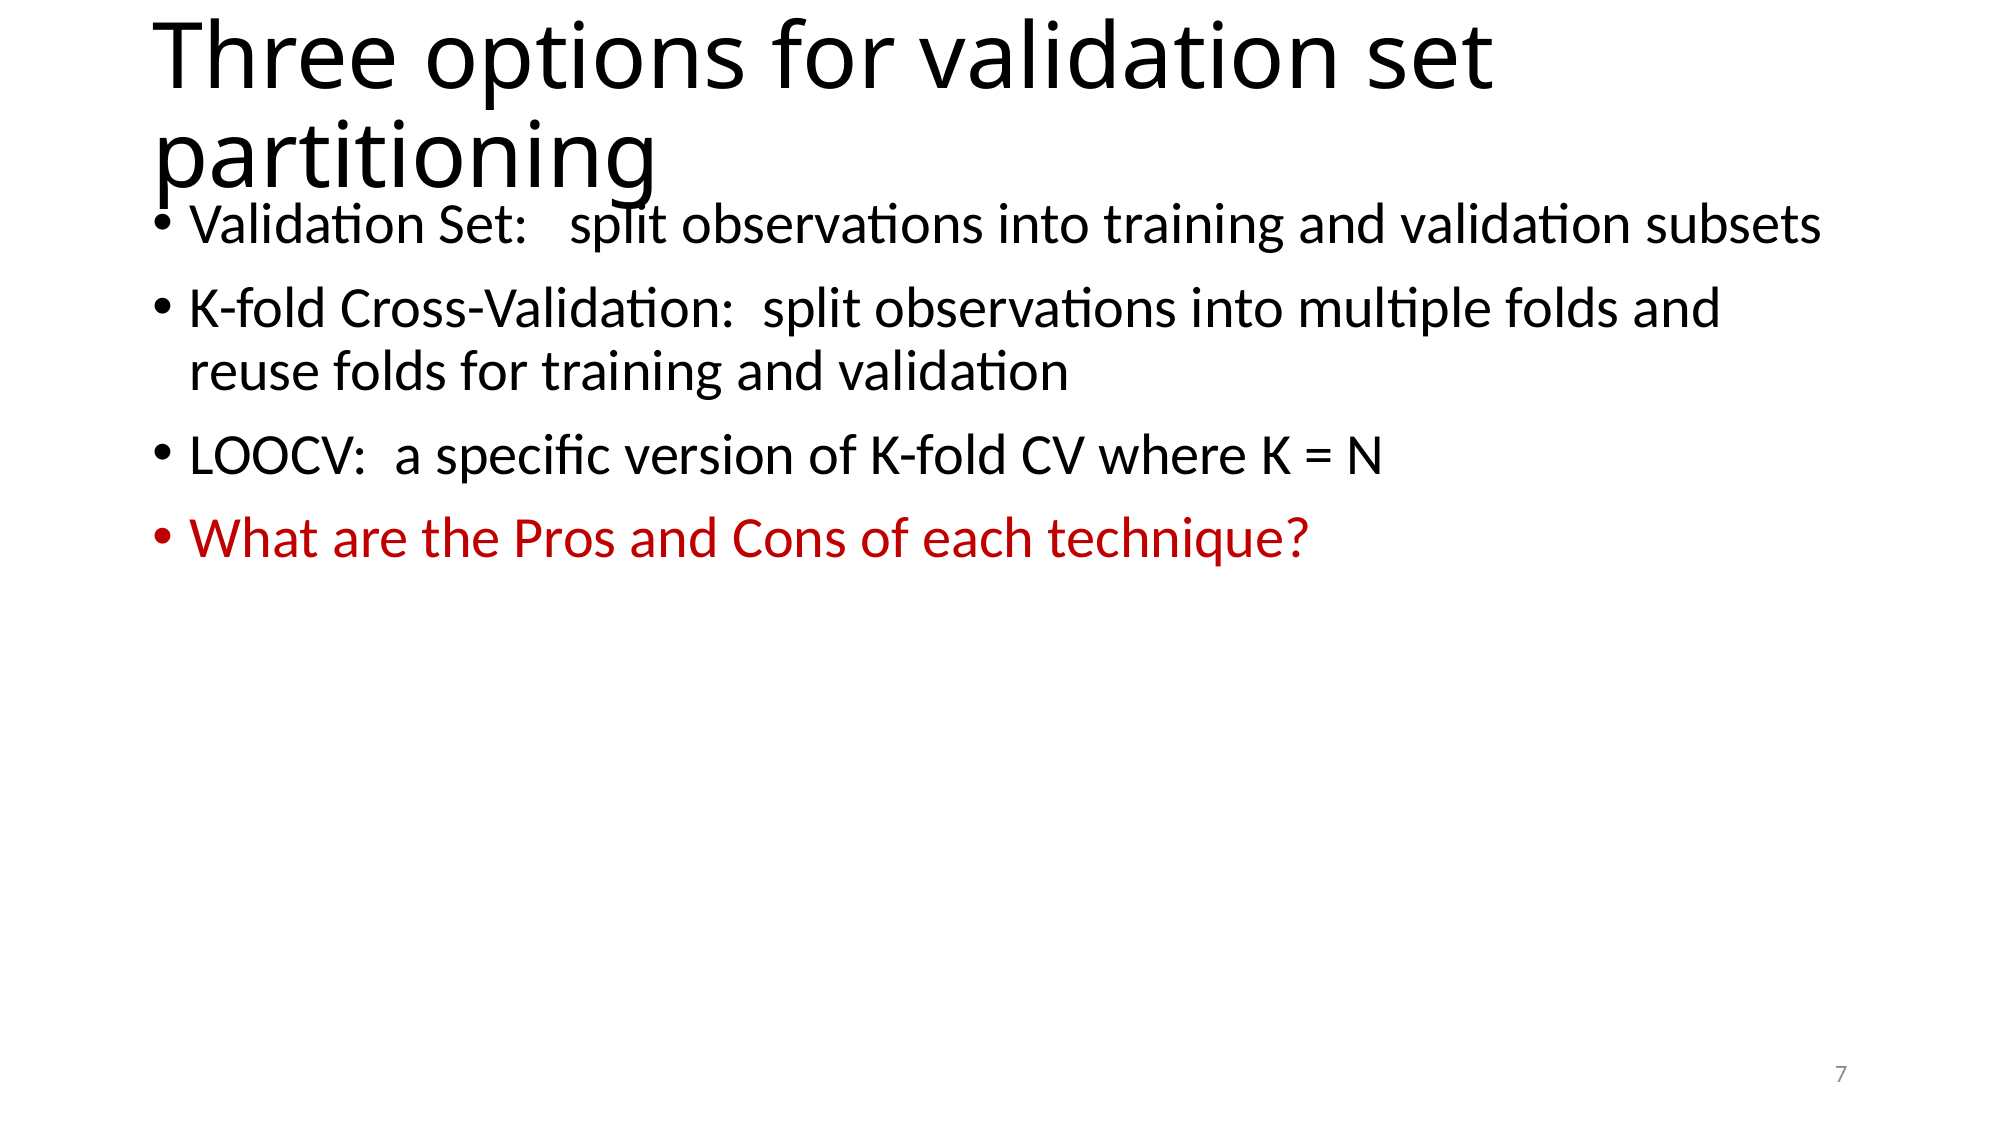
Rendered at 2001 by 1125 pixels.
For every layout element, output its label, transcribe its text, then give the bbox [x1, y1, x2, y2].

slide_number 7 [1412, 1042, 1863, 1103]
title Three options for validation set partitioning [137, 0, 1863, 185]
list Validation Set: split observations into training and validation subsets K-fold Cross-Validation: split observations into multiple folds and reuse folds for training and validation LOOCV: a specific version of K-fold CV where K = N What are the Pros and Cons of each technique? [137, 185, 1863, 900]
